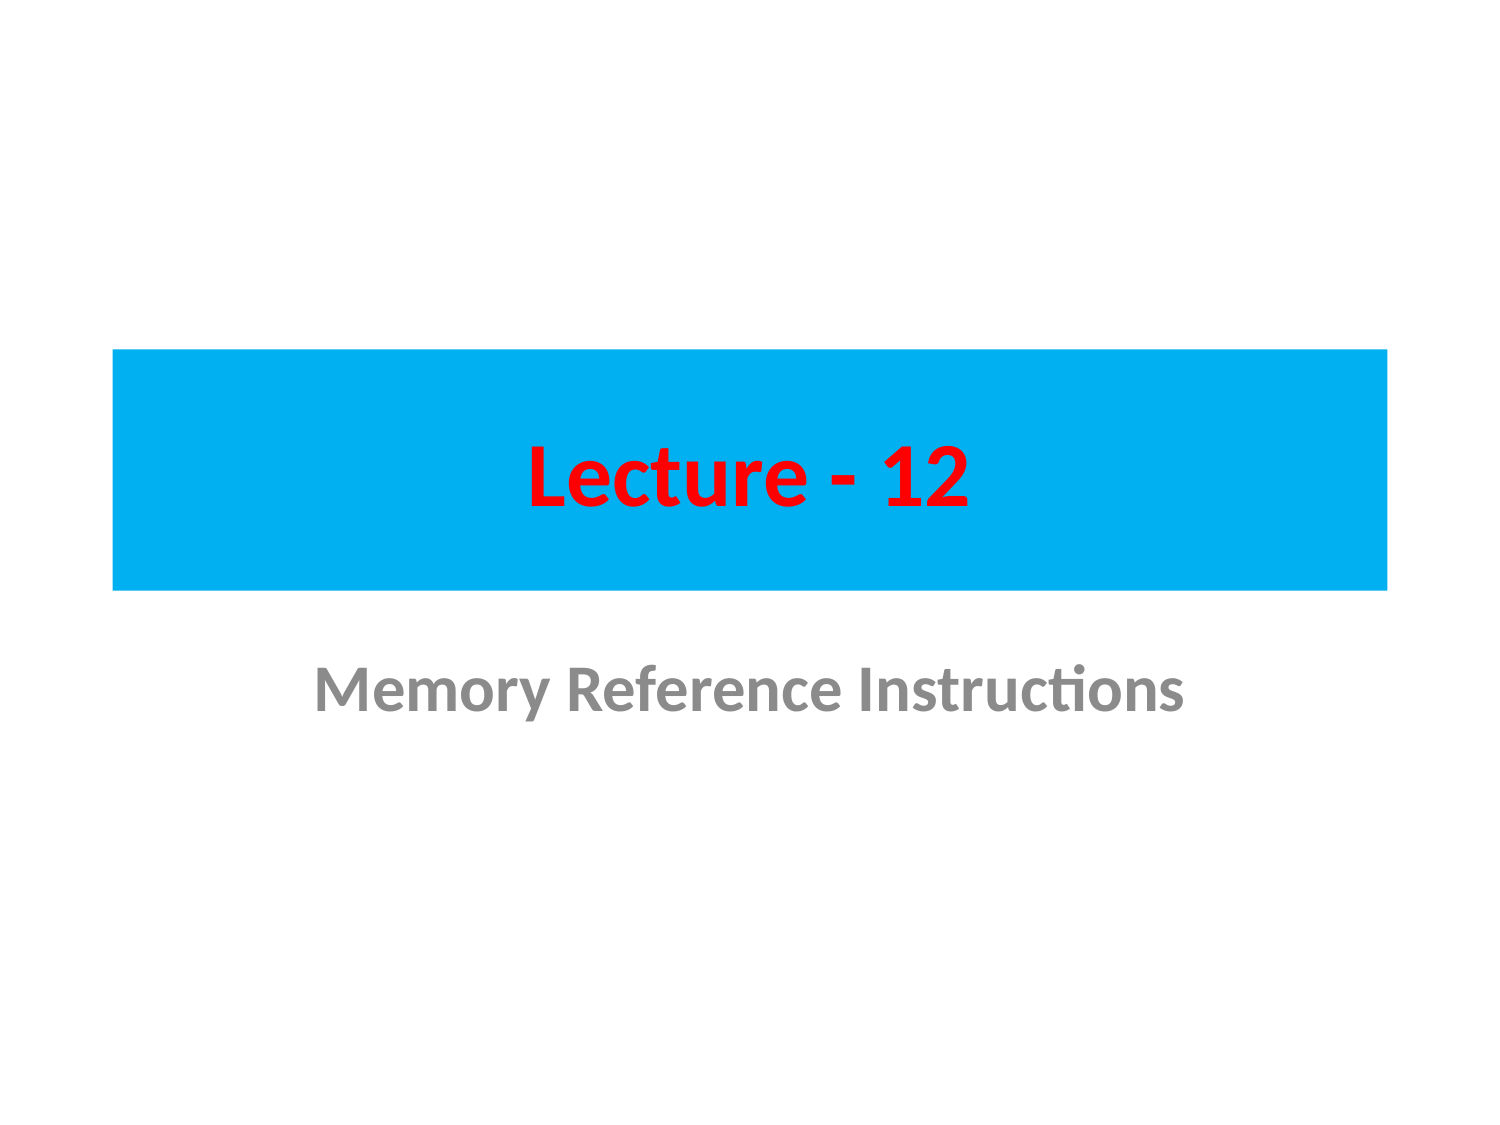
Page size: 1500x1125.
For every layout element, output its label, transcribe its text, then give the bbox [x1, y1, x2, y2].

subtitle Memory Reference Instructions [225, 637, 1275, 925]
title Lecture - 12 [112, 349, 1388, 591]
